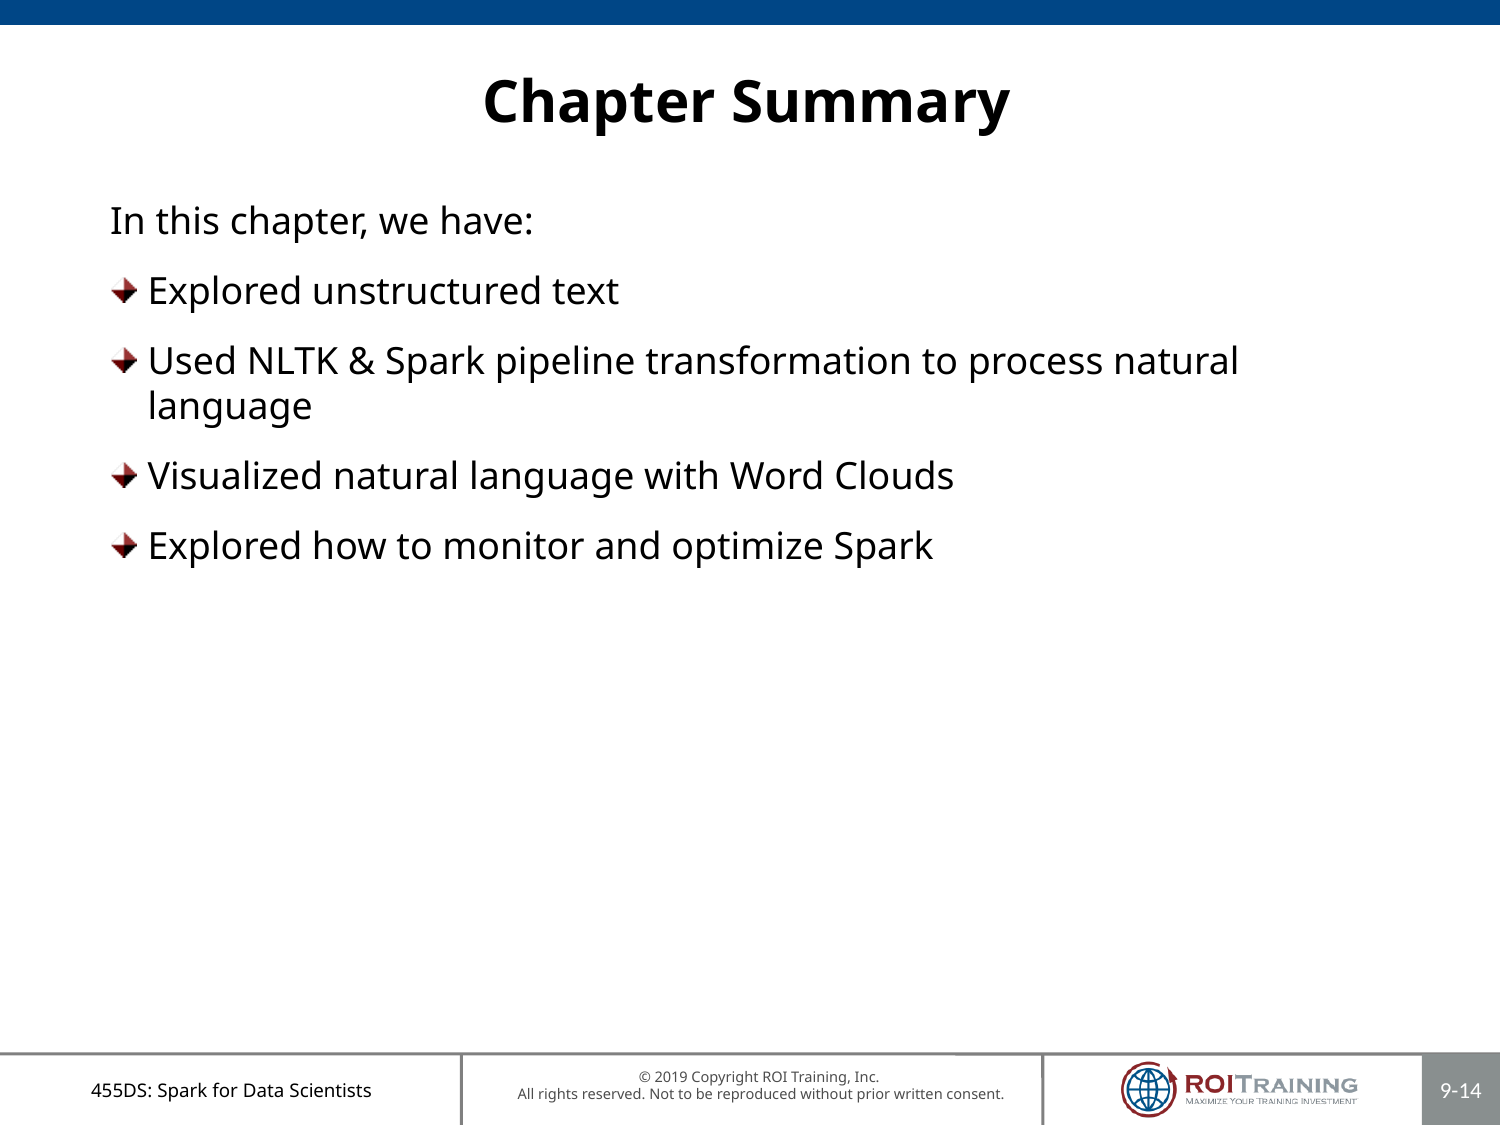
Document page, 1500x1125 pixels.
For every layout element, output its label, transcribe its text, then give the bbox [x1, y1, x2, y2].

picture [1113, 1060, 1362, 1118]
picture [110, 276, 137, 303]
title Chapter Summary [172, 47, 1322, 151]
picture [110, 461, 137, 488]
list In this chapter, we have: Explored unstructured text Used NLTK & Spark pipeline transformation to process natural language Visualized natural language with Word Clouds Explored how to monitor and optimize Spark [95, 189, 1411, 1022]
picture [110, 531, 137, 558]
picture [110, 346, 137, 373]
